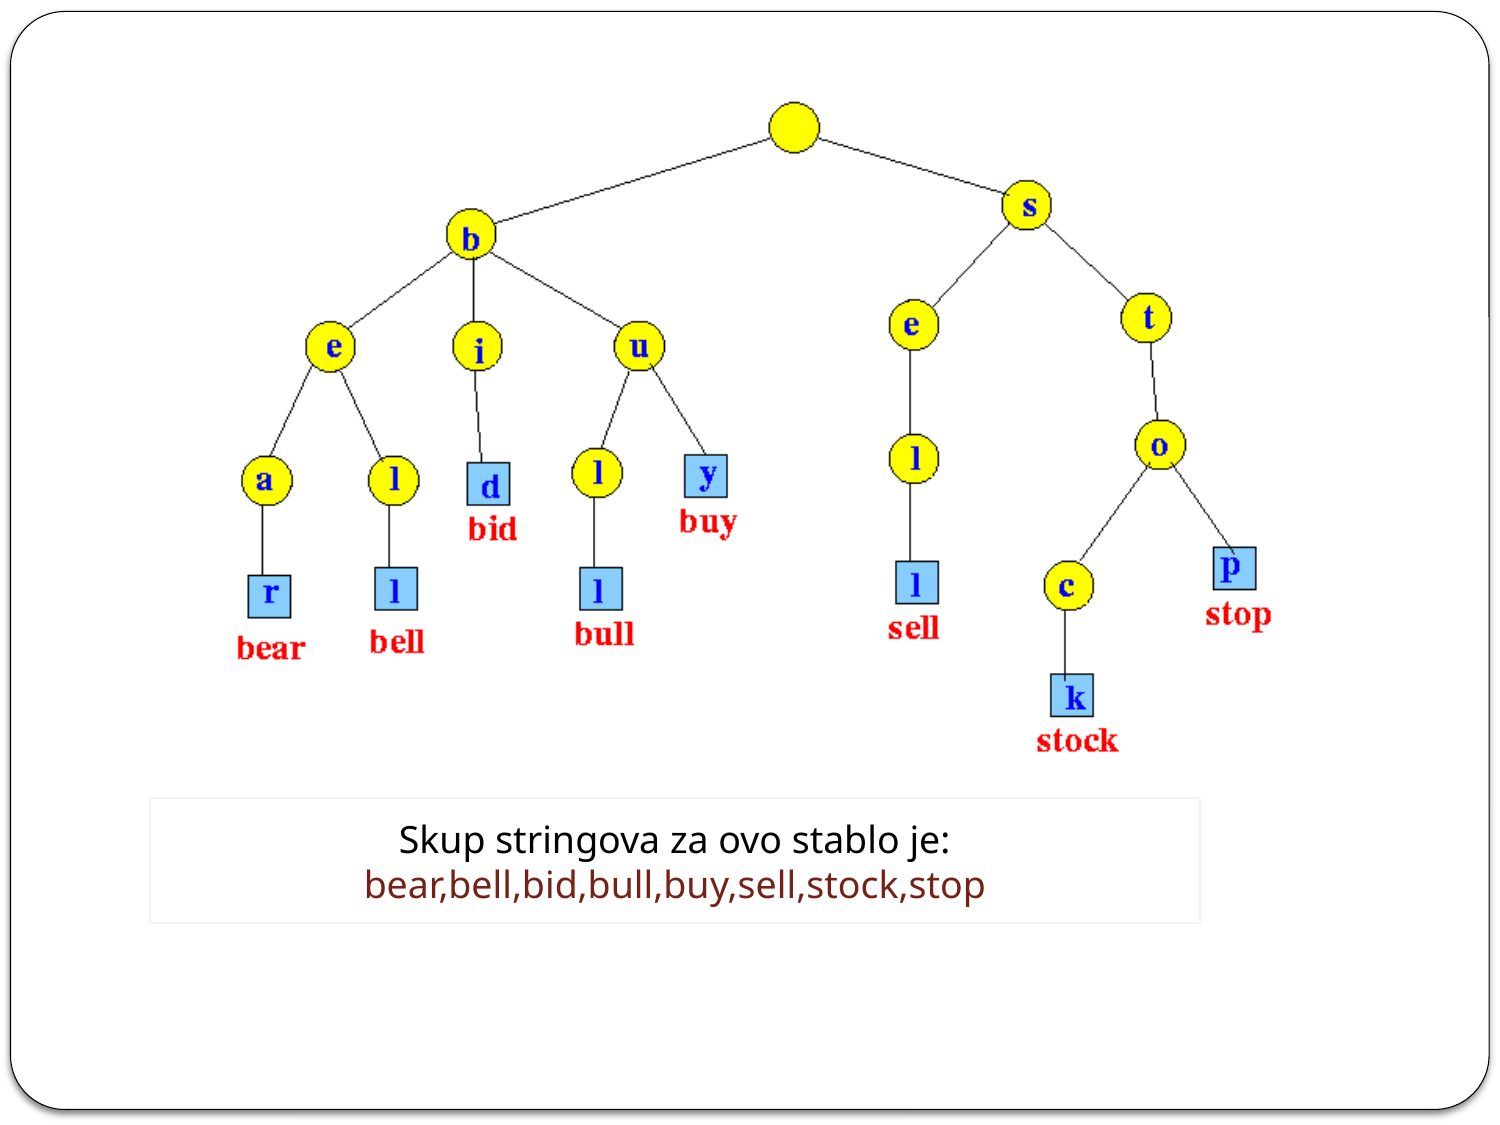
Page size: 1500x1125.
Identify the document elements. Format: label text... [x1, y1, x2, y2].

picture [204, 99, 1296, 766]
text_box Skup stringova za ovo stablo je: bear,bell,bid,bull,buy,sell,stock,stop [149, 797, 1201, 924]
